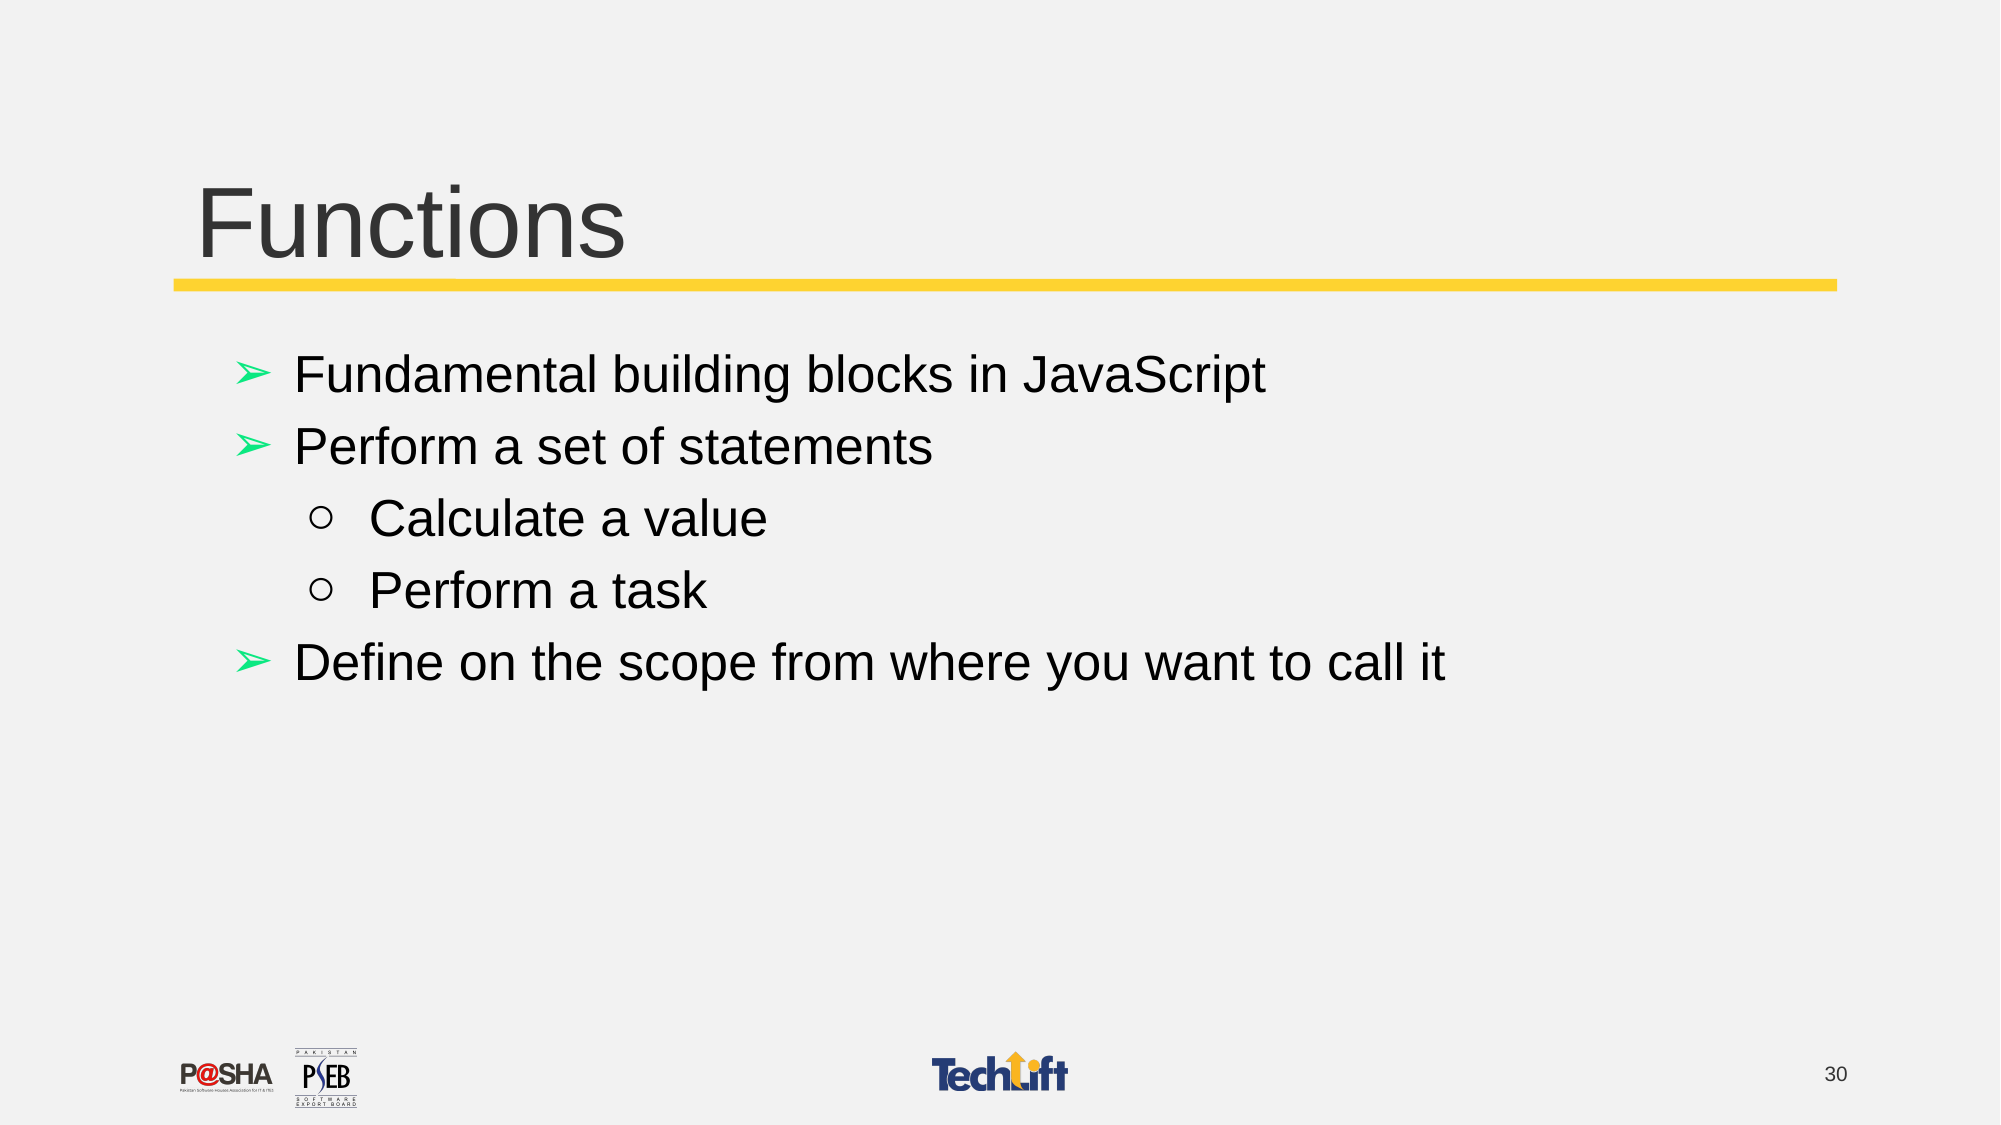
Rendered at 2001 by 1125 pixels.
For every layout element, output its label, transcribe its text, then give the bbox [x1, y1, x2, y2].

picture [295, 1048, 357, 1108]
slide_number ‹#› [1412, 1042, 1863, 1103]
title Functions [180, 47, 1830, 285]
text_box Fundamental building blocks in JavaScript Perform a set of statements Calculate a value Perform a task Define on the scope from where you want to call it [203, 316, 1769, 706]
picture [180, 1063, 274, 1093]
picture [932, 1051, 1068, 1091]
